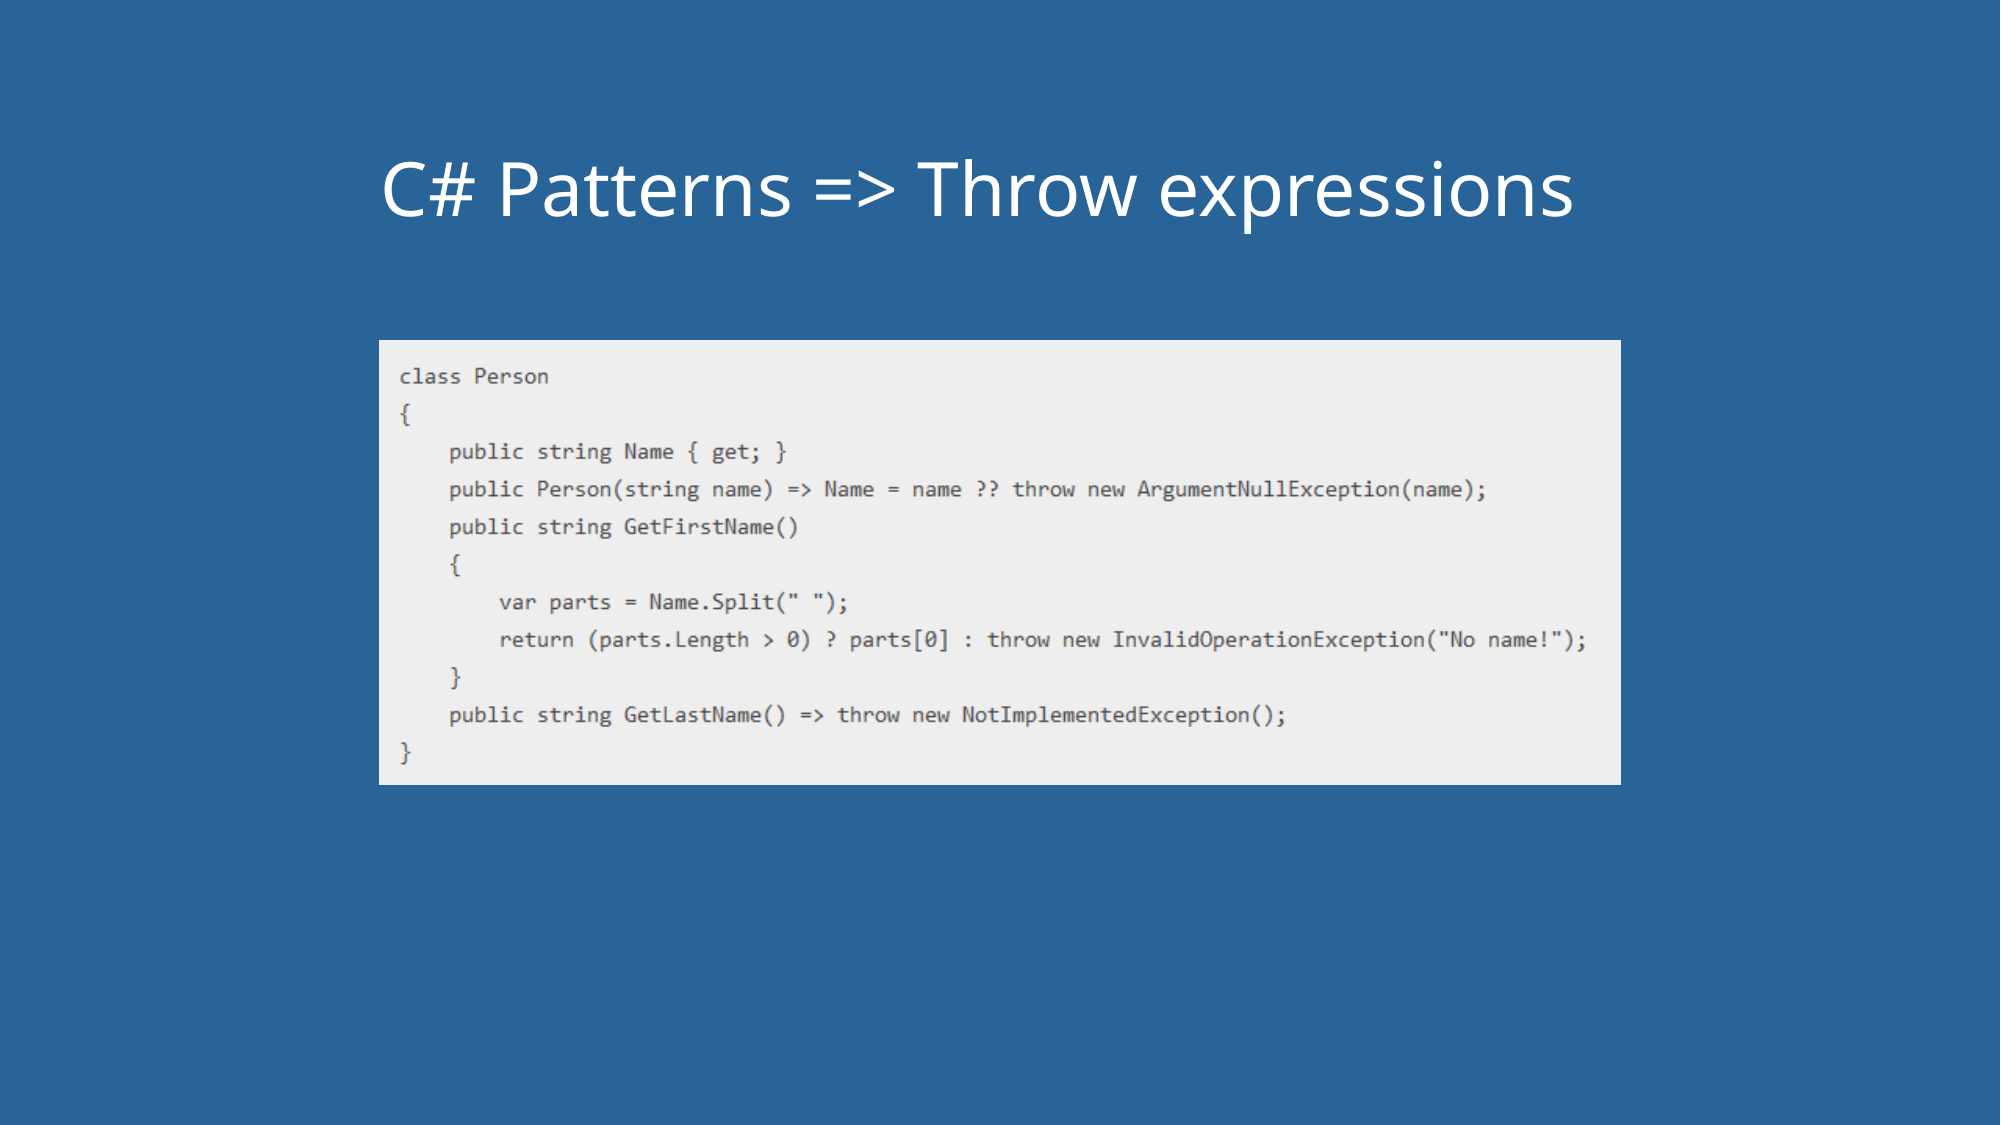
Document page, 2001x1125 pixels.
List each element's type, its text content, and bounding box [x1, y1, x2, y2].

picture [379, 340, 1621, 785]
title C# Patterns => Throw expressions [228, 92, 1729, 240]
